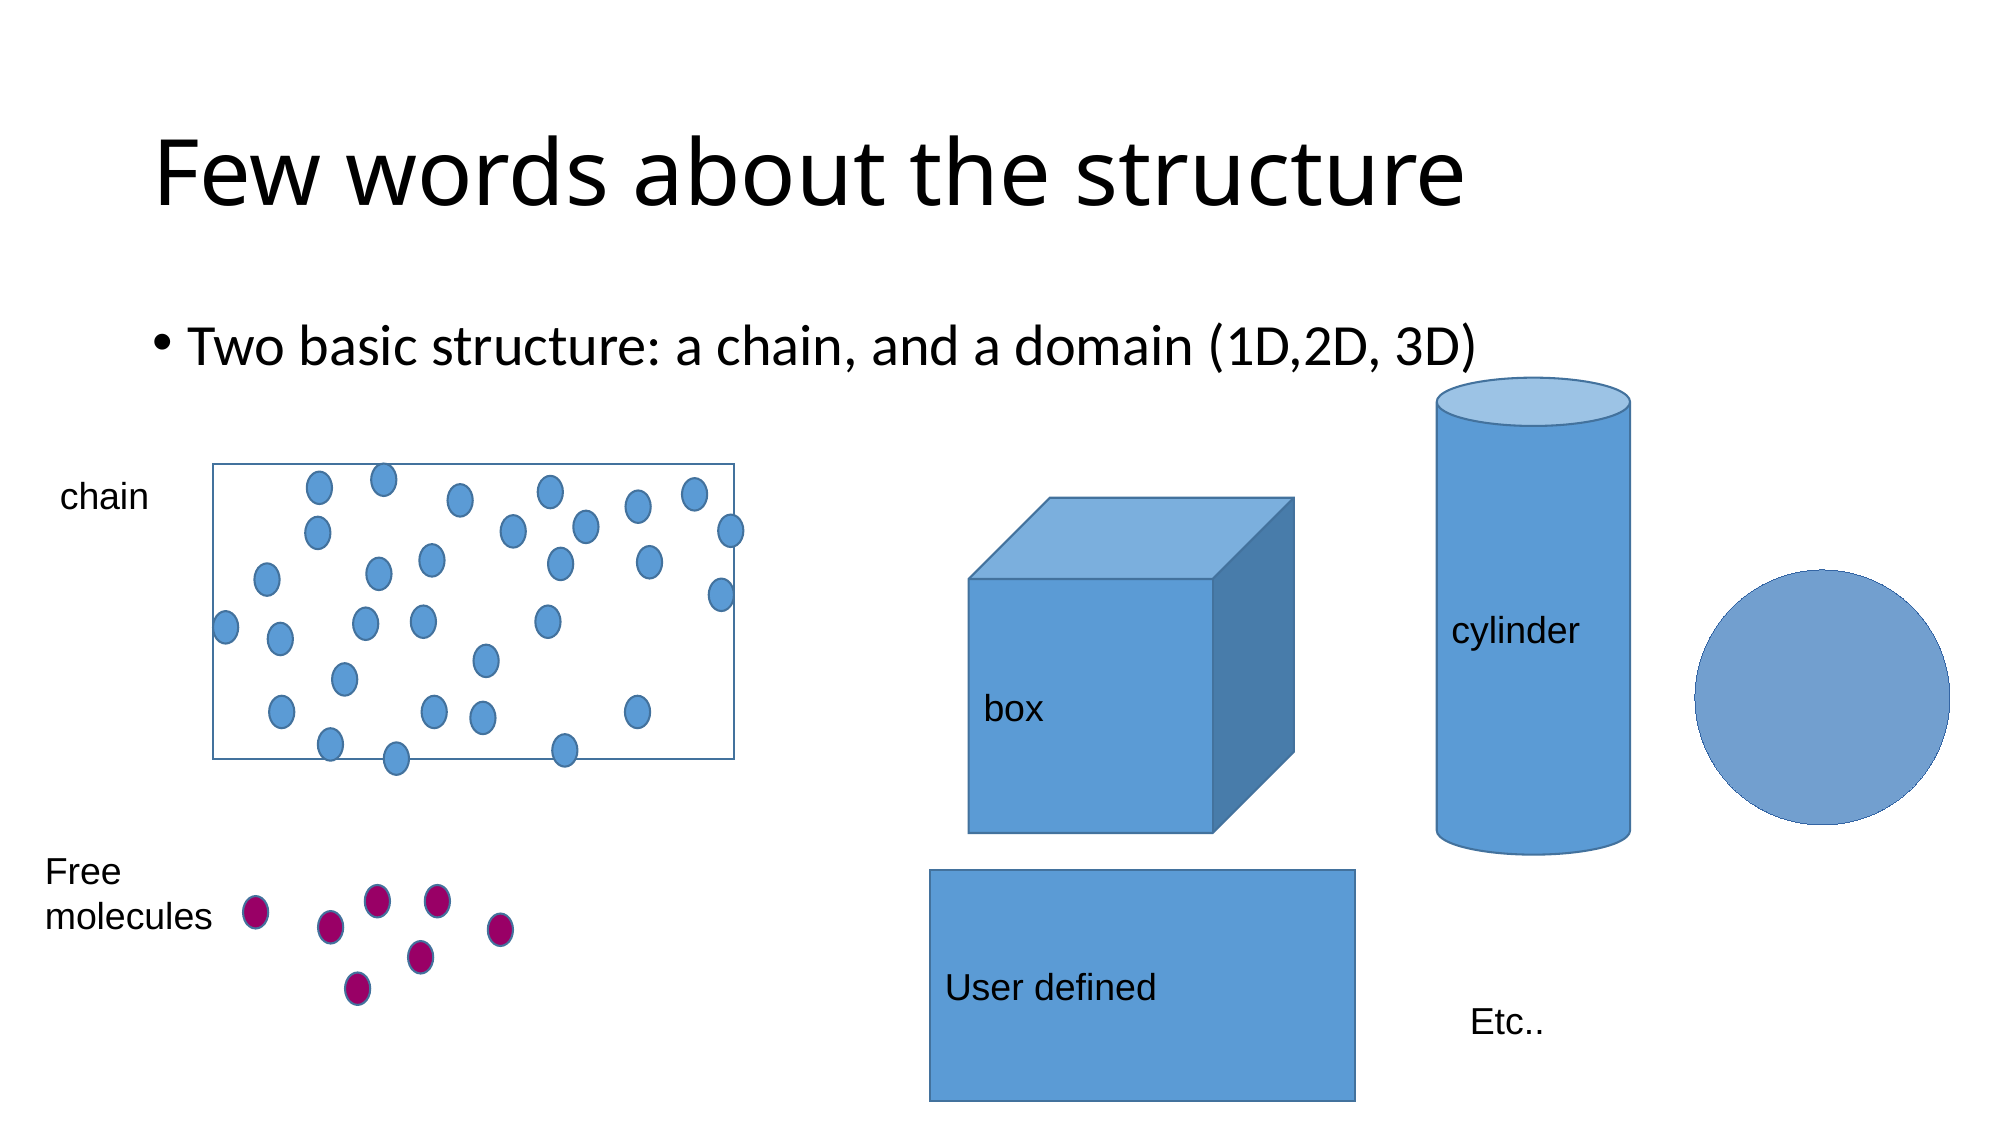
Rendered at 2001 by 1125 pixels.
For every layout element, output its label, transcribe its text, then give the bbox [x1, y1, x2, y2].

text_box [269, 695, 295, 729]
text_box [305, 516, 331, 550]
text_box [552, 734, 578, 767]
text_box Few words about the structure [137, 59, 1863, 278]
text_box [470, 701, 496, 735]
text_box [548, 547, 574, 581]
text_box [318, 911, 344, 944]
text_box [424, 884, 451, 918]
text_box [500, 515, 526, 548]
text_box [708, 578, 734, 612]
text_box [718, 514, 744, 548]
text_box cylinder [1436, 377, 1631, 855]
text_box [487, 913, 514, 947]
text_box [408, 941, 434, 974]
text_box [447, 484, 473, 517]
text_box [364, 884, 391, 918]
text_box [366, 557, 392, 591]
text_box Two basic structure: a chain, and a domain (1D,2D, 3D) [137, 299, 1863, 1014]
text_box [254, 563, 280, 596]
text_box [332, 663, 358, 696]
text_box [410, 605, 437, 638]
text_box [625, 490, 651, 523]
text_box [317, 728, 344, 761]
text_box [306, 471, 333, 505]
text_box [243, 896, 269, 929]
text_box [573, 510, 599, 544]
text_box [267, 622, 293, 656]
text_box [681, 478, 708, 511]
text_box Free molecules [30, 840, 243, 939]
text_box [636, 546, 663, 579]
text_box [371, 463, 397, 497]
text_box [624, 695, 651, 729]
text_box [1694, 569, 1950, 825]
text_box [383, 742, 410, 775]
text_box chain [44, 464, 195, 522]
text_box [537, 475, 563, 509]
text_box [421, 695, 447, 729]
text_box [535, 605, 561, 638]
text_box Etc.. [1454, 989, 1755, 1047]
text_box box [968, 497, 1294, 834]
text_box User defined [930, 869, 1355, 1102]
text_box [419, 544, 445, 577]
text_box [353, 607, 379, 640]
text_box [213, 463, 734, 759]
text_box [473, 644, 499, 678]
text_box [213, 611, 239, 644]
text_box [345, 972, 371, 1005]
